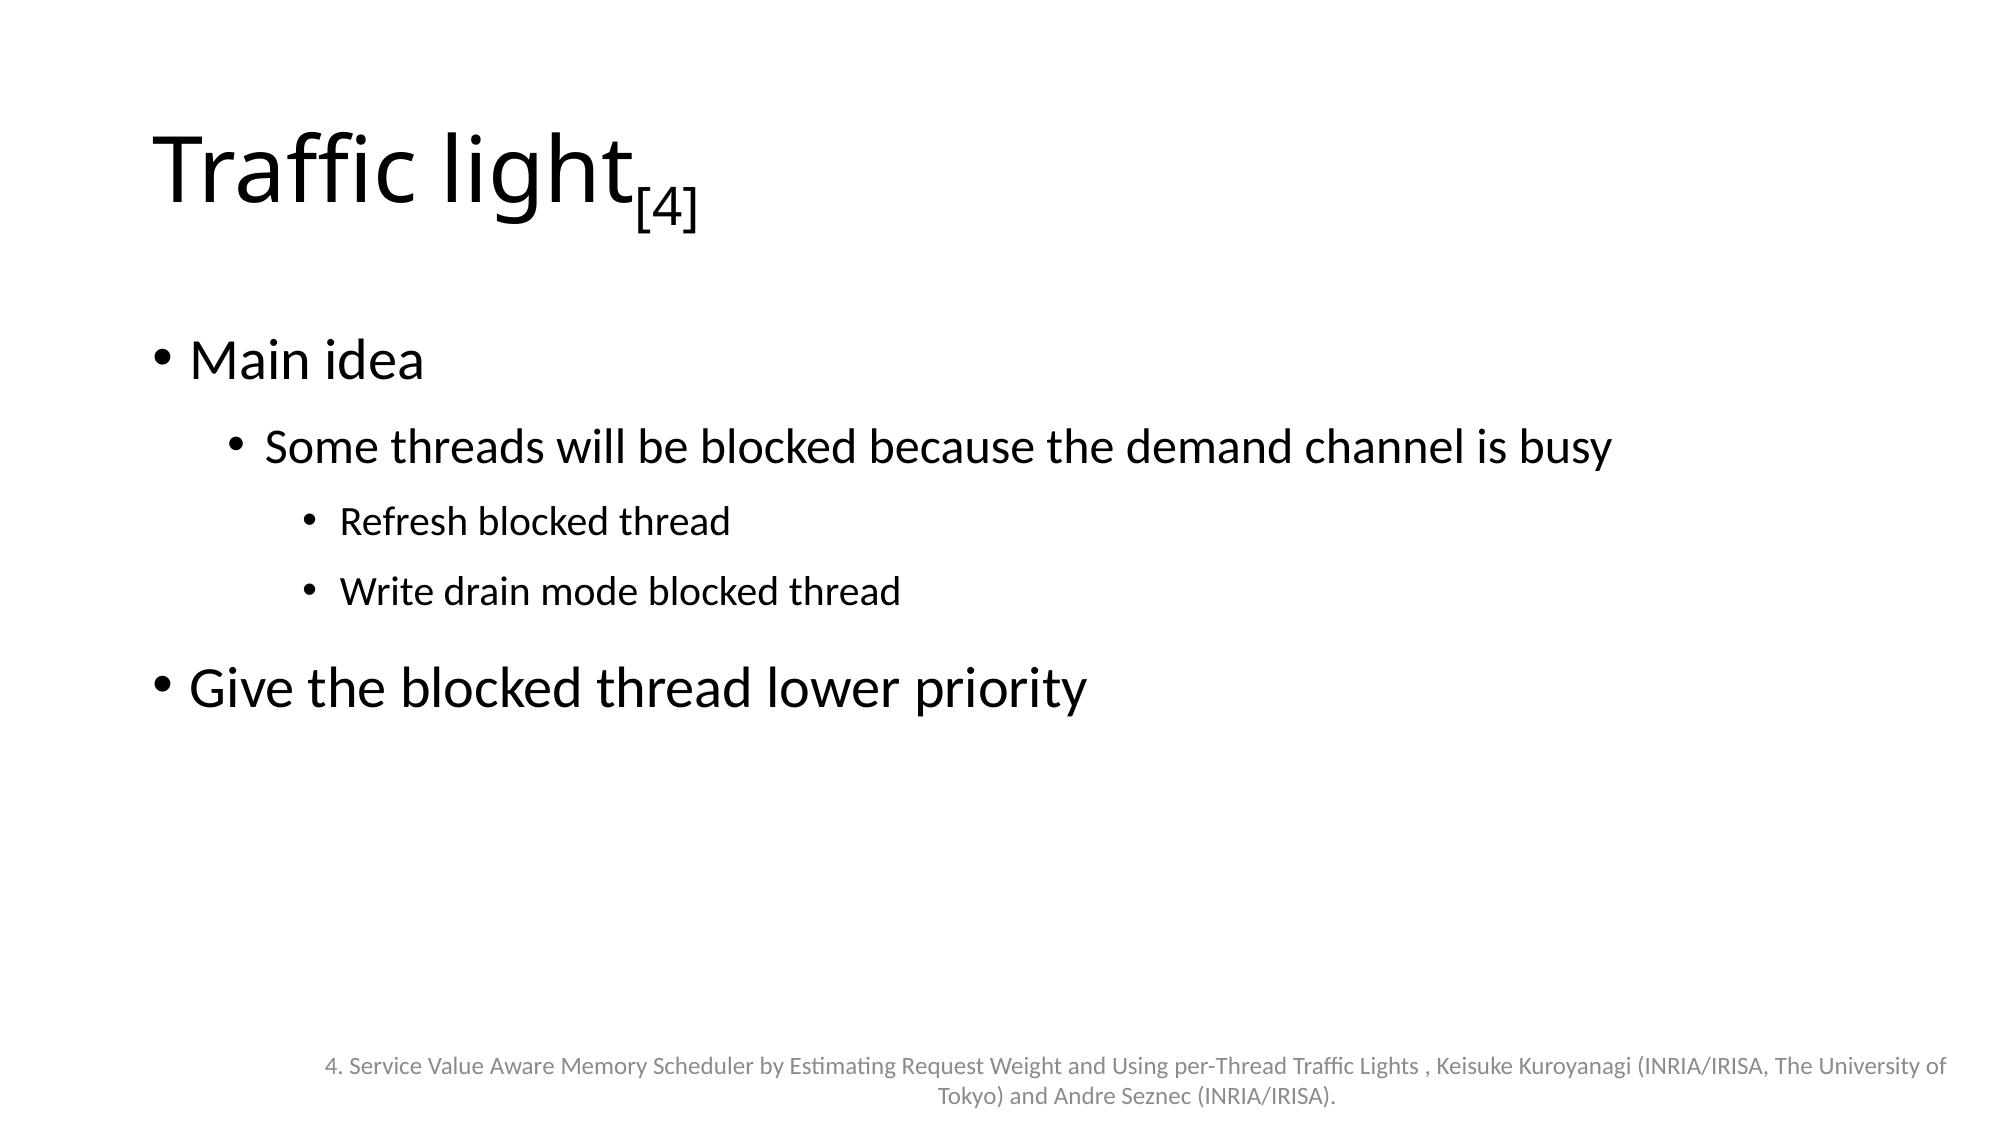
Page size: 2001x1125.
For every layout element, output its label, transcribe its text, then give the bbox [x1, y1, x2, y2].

title Traffic light[4] [137, 59, 1863, 278]
list Main idea Some threads will be blocked because the demand channel is busy Refresh blocked thread Write drain mode blocked thread Give the blocked thread lower priority [137, 299, 1863, 1014]
footer 4. Service Value Aware Memory Scheduler by Estimating Request Weight and Using per-Thread Traffic Lights , Keisuke Kuroyanagi (INRIA/IRISA, The University of Tokyo) and Andre Seznec (INRIA/IRISA). [275, 1065, 2000, 1125]
